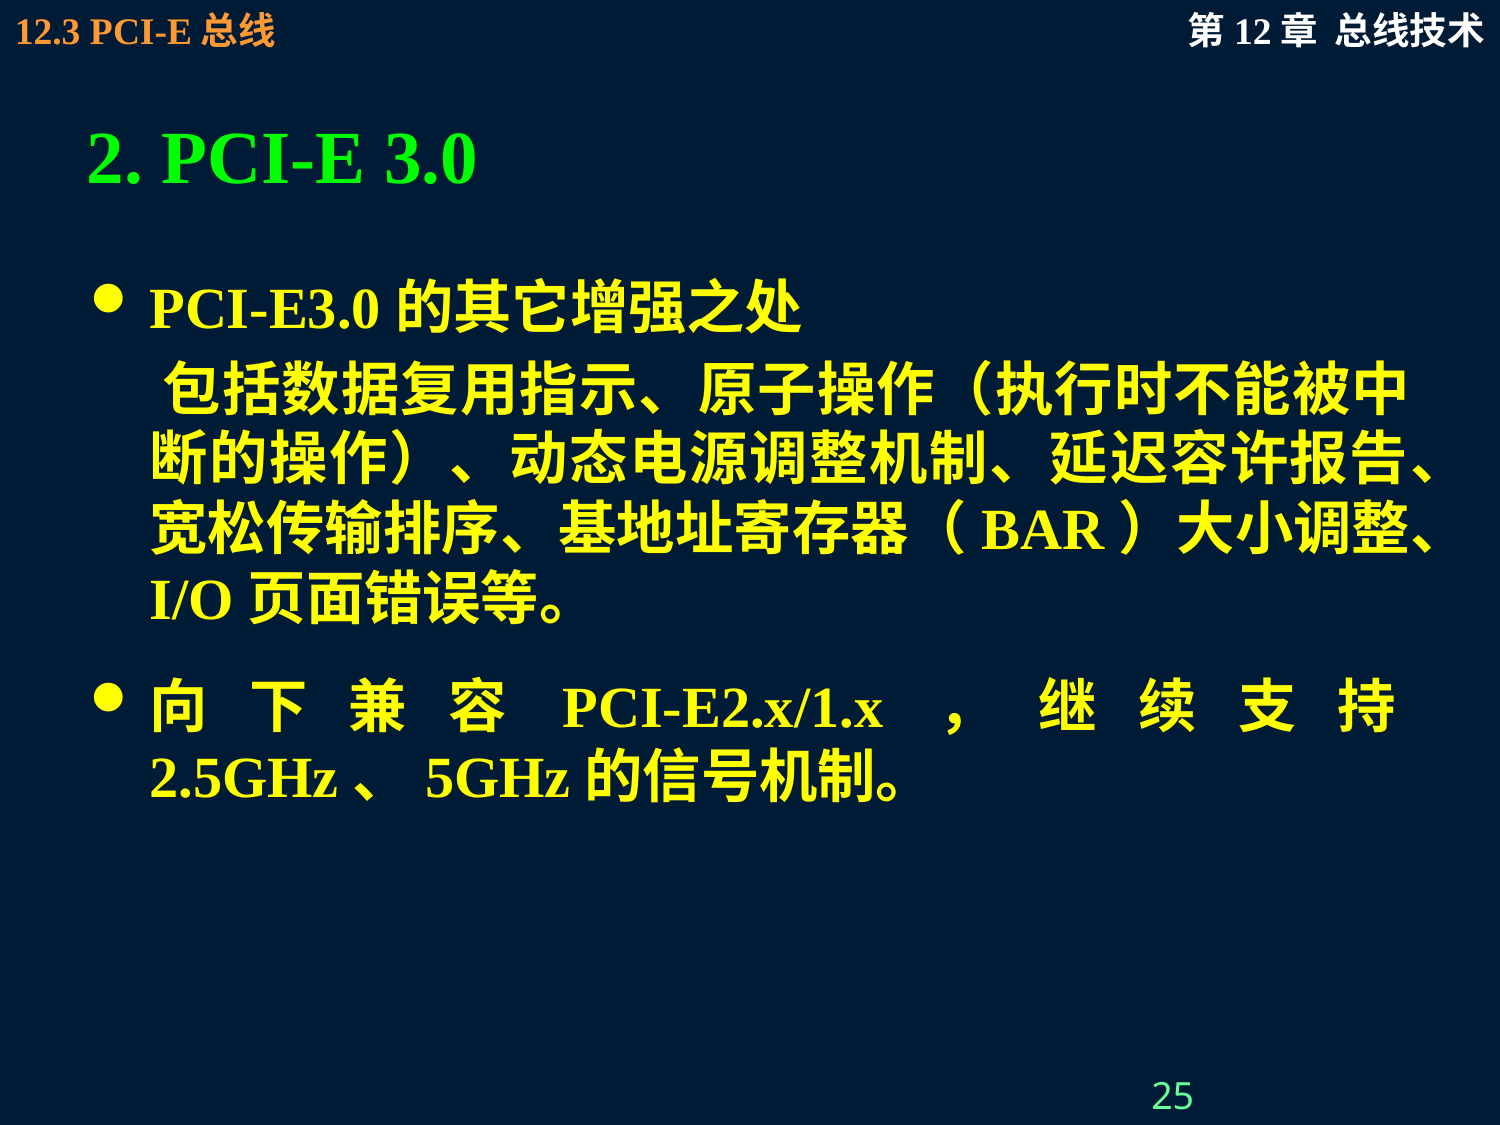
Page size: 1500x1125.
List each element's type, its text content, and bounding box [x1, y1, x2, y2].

title 2. PCI-E 3.0 [71, 59, 1422, 247]
list PCI-E3.0的其它增强之处 包括数据复用指示、原子操作（执行时不能被中断的操作）、动态电源调整机制、延迟容许报告、宽松传输排序、基地址寄存器（BAR）大小调整、I/O页面错误等。 向下兼容PCI-E2.x/1.x，继续支持2.5GHz、5GHz的信号机制。 [75, 262, 1425, 1035]
